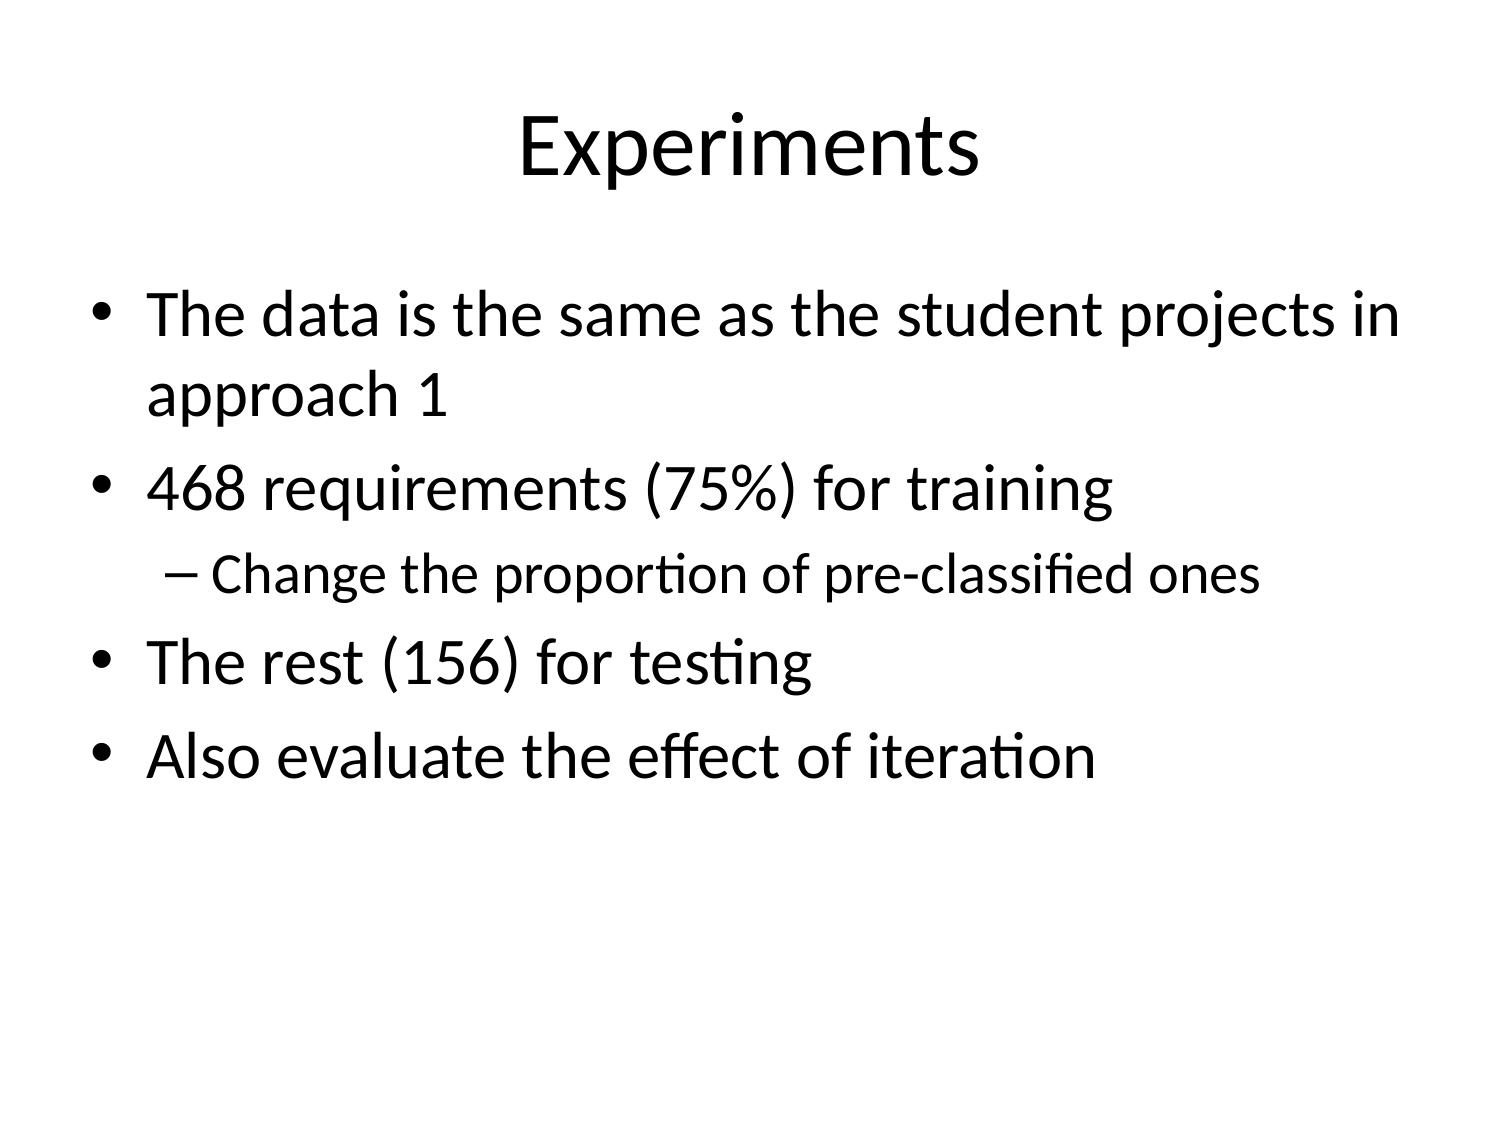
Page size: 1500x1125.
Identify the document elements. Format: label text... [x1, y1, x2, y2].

list The data is the same as the student projects in approach 1 468 requirements (75%) for training Change the proportion of pre-classified ones The rest (156) for testing Also evaluate the effect of iteration [75, 262, 1425, 1005]
title Experiments [75, 45, 1425, 233]
